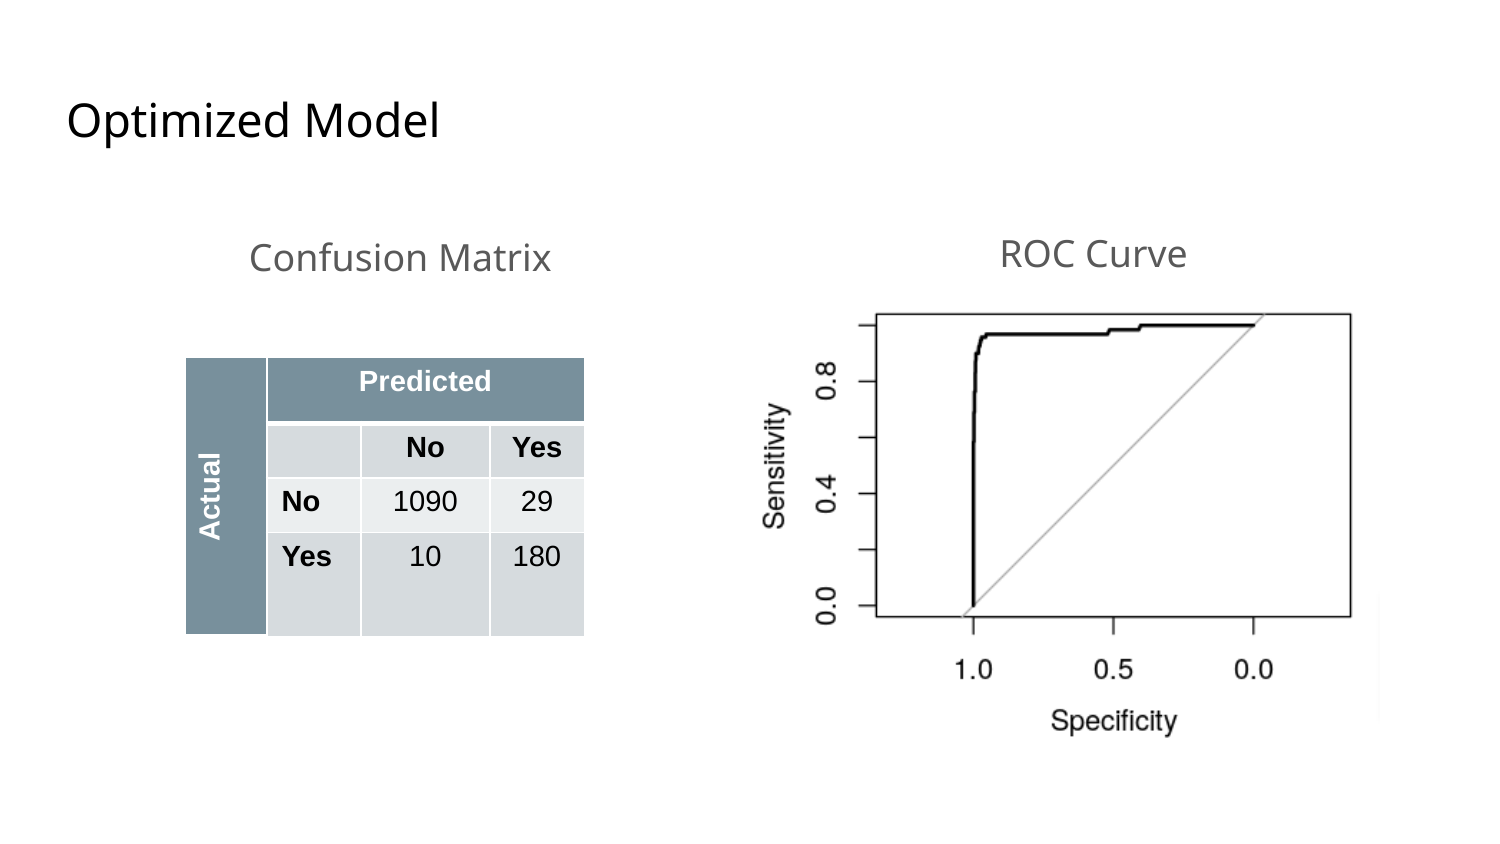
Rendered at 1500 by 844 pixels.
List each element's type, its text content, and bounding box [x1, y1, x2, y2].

table_cell Yes [268, 533, 360, 636]
table_cell 10 [362, 533, 489, 636]
table_cell No [362, 426, 489, 477]
table_cell No [268, 479, 360, 532]
table_cell 29 [491, 479, 584, 532]
table_header Actual [186, 358, 266, 634]
text_box Confusion Matrix [160, 208, 618, 312]
title Optimized Model [51, 72, 1449, 167]
table_cell Yes [491, 426, 584, 477]
table_cell 1090 [362, 479, 489, 532]
picture [749, 288, 1380, 748]
table_cell [268, 426, 360, 477]
table_cell 180 [491, 533, 584, 636]
table_header Predicted [268, 358, 584, 421]
text_box ROC Curve [853, 204, 1311, 286]
